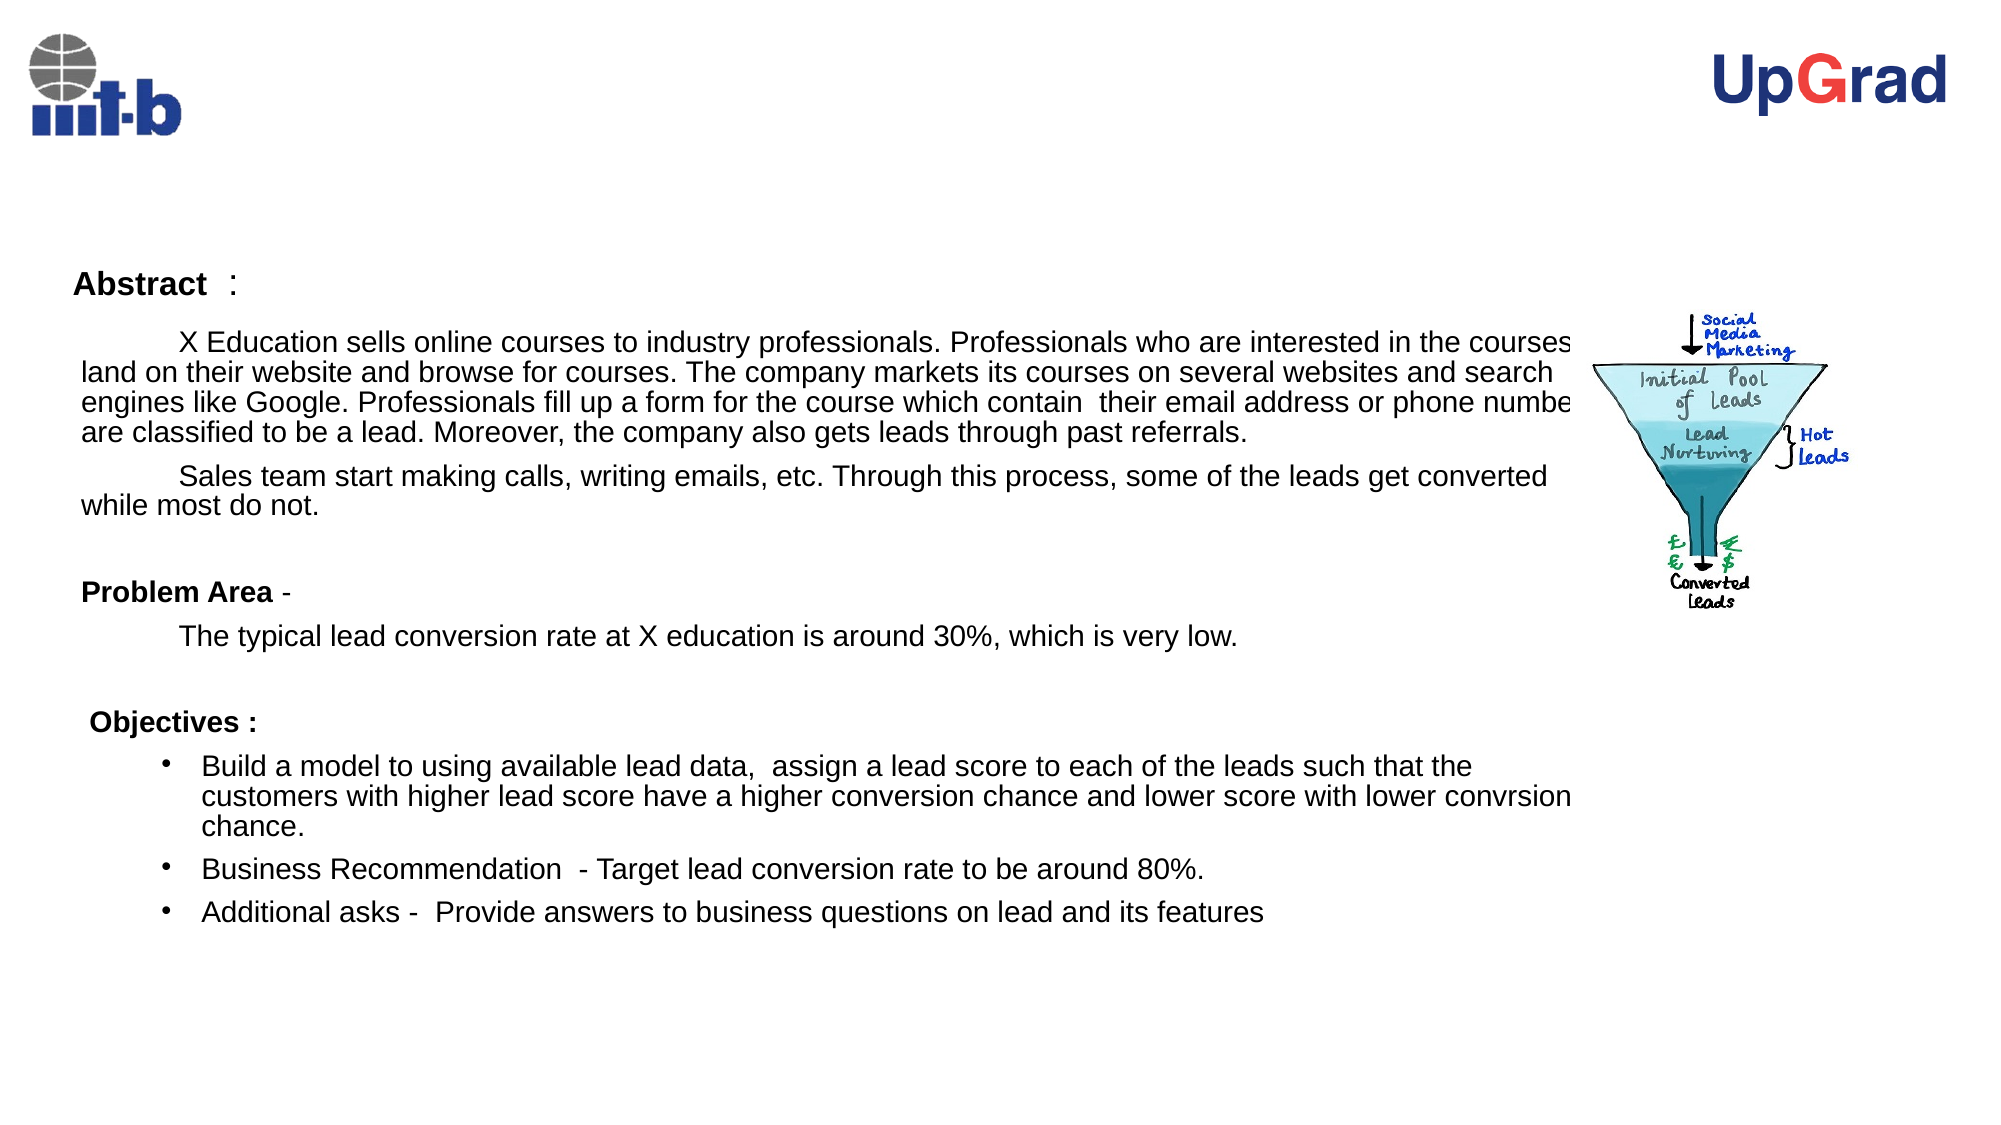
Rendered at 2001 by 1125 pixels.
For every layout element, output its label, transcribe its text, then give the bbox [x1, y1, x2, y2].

picture [0, 29, 208, 163]
text_box Abstract : [36, 212, 1565, 354]
picture [1714, 53, 1952, 116]
picture [1570, 308, 1859, 615]
text_box X Education sells online courses to industry professionals. Professionals who are interested in the courses land on their website and browse for courses. The company markets its courses on several websites and search engines like Google. Professionals fill up a form for the course which contain their email address or phone number, are classified to be a lead. Moreover, the company also gets leads through past referrals. Sales team start making calls, writing emails, etc. Through this process, some of the leads get converted while most do not. Problem Area - The typical lead conversion rate at X education is around 30%, which is very low. Objectives : Build a model to using available lead data, assign a lead score to each of the leads such that the customers with higher lead score have a higher conversion chance and lower score with lower convrsion chance. Business Recommendation - Target lead conversion rate to be around 80%. Additional asks - Provide answers to business questions on lead and its features [66, 354, 1618, 944]
